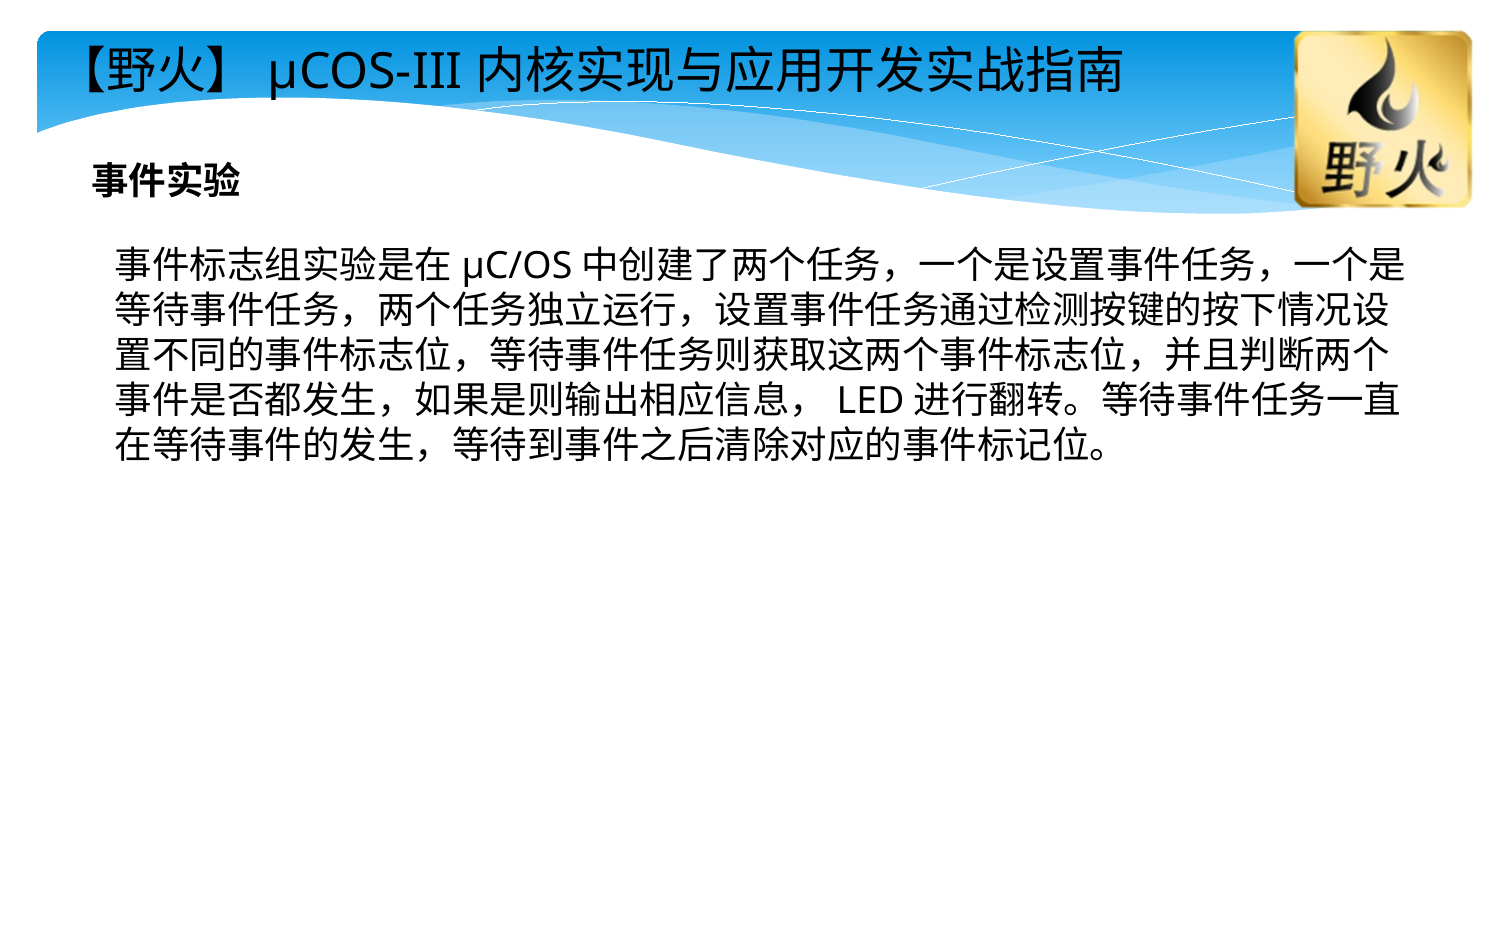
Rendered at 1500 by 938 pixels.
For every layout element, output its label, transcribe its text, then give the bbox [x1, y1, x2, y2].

text_box 【野火】μCOS-III内核实现与应用开发实战指南 [41, 31, 1267, 103]
text_box 事件实验 [1, 149, 257, 210]
picture [1272, 4, 1498, 230]
text_box 事件标志组实验是在μC/OS中创建了两个任务，一个是设置事件任务，一个是等待事件任务，两个任务独立运行，设置事件任务通过检测按键的按下情况设置不同的事件标志位，等待事件任务则获取这两个事件标志位，并且判断两个事件是否都发生，如果是则输出相应信息，LED进行翻转。等待事件任务一直在等待事件的发生，等待到事件之后清除对应的事件标记位。 [100, 233, 1436, 474]
